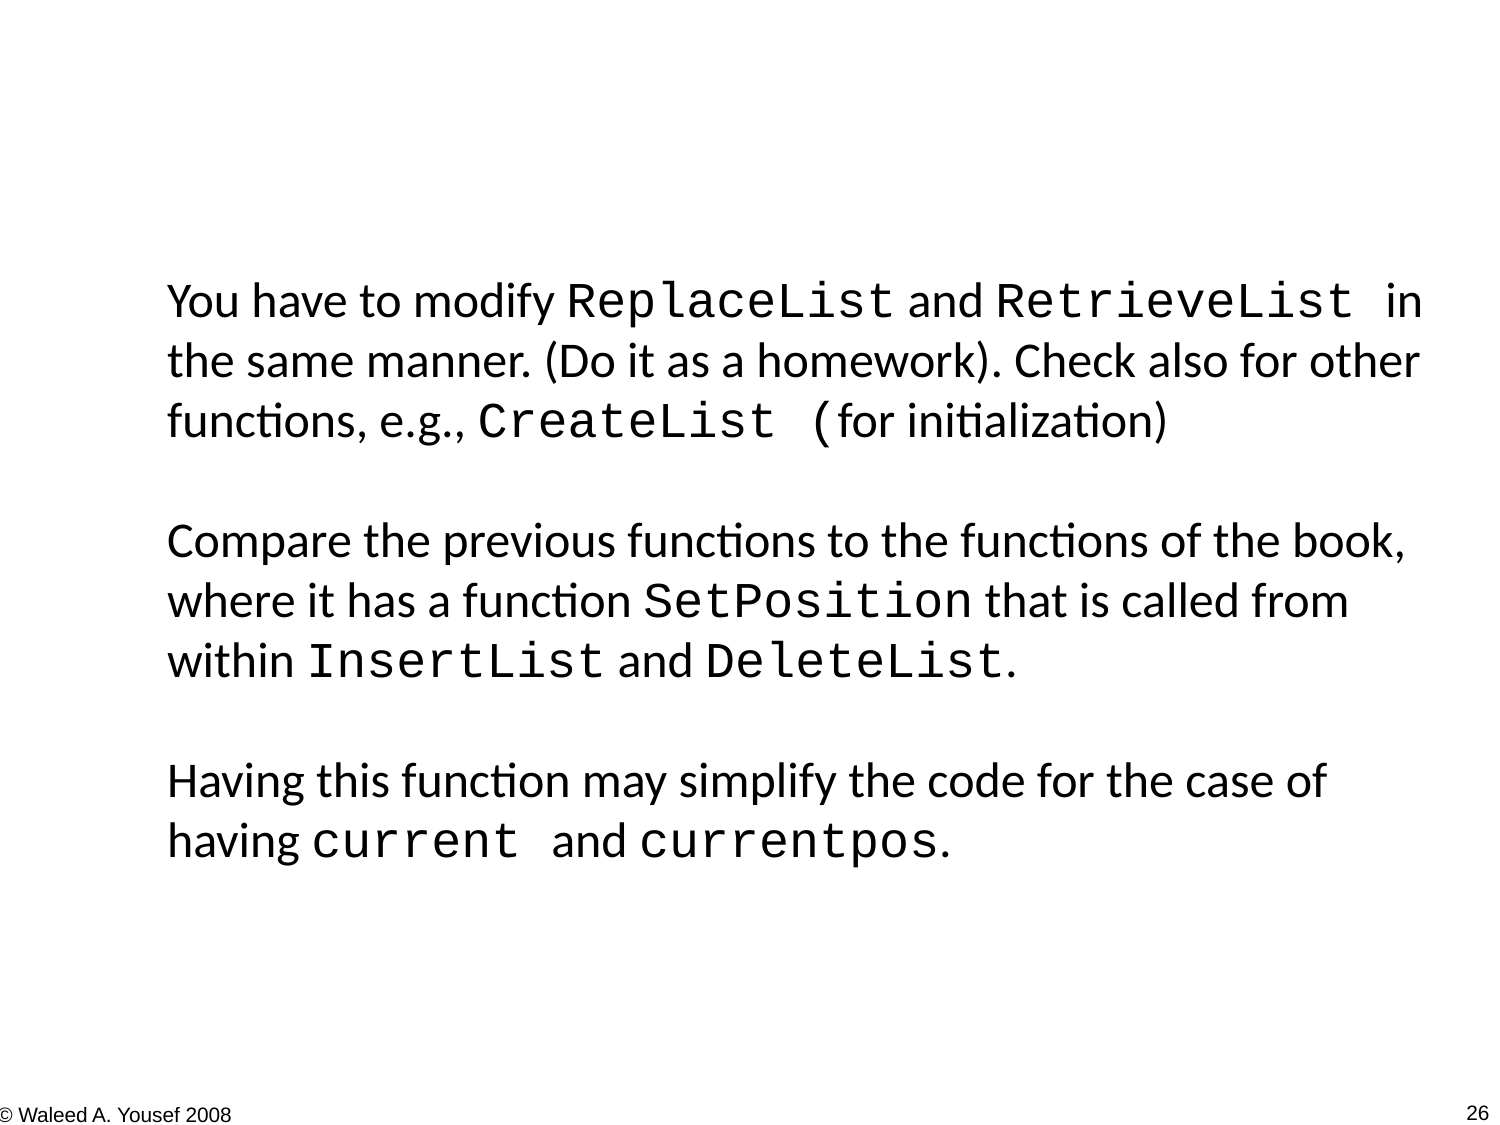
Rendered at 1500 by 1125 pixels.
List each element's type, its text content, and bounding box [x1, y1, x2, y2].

slide_number 26 [1433, 1092, 1500, 1125]
footer © Waleed A. Yousef 2008 [0, 1093, 458, 1125]
text_box You have to modify ReplaceList and RetrieveList in the same manner. (Do it as a homework). Check also for other functions, e.g., CreateList (for initialization) Compare the previous functions to the functions of the book, where it has a function SetPosition that is called from within InsertList and DeleteList. Having this function may simplify the code for the case of having current and currentpos. [152, 259, 1442, 995]
